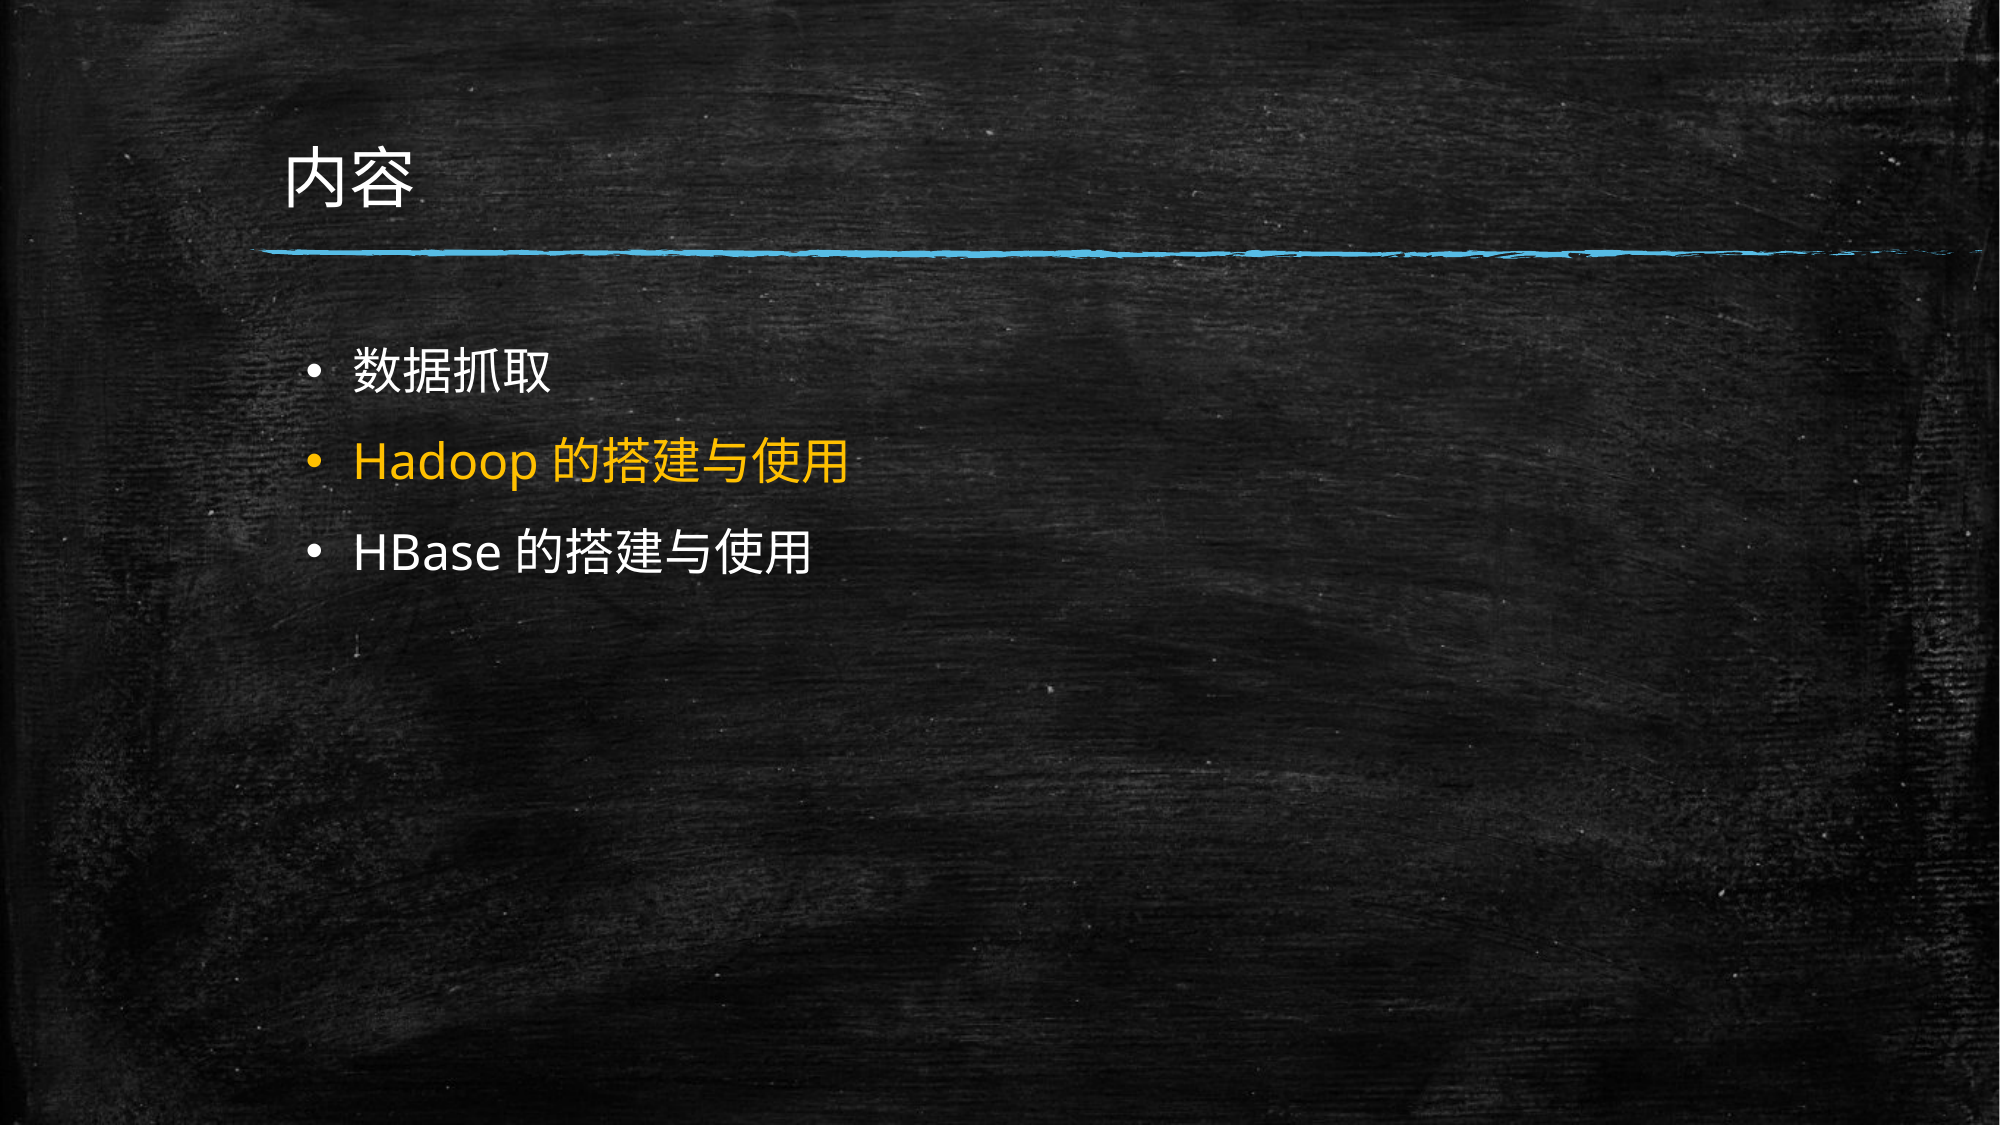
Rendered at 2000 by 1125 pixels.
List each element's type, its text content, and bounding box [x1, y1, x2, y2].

text_box 数据抓取 Hadoop的搭建与使用 HBase的搭建与使用 [290, 302, 1390, 588]
title 内容 [267, 125, 941, 225]
